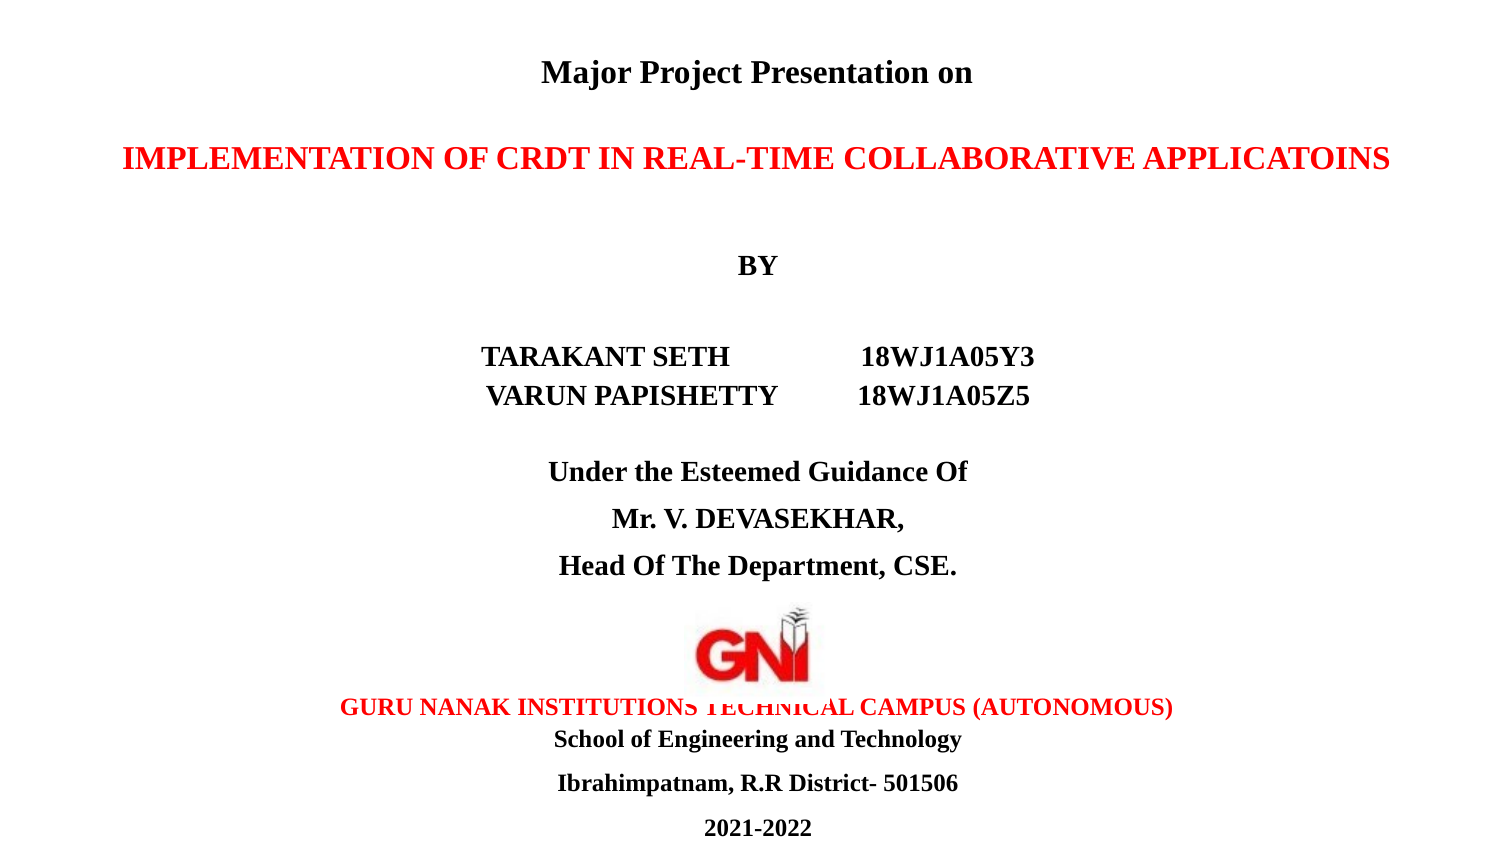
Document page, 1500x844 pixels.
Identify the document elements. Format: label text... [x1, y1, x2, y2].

text_box Major Project Presentation on IMPLEMENTATION OF CRDT IN REAL-TIME COLLABORATIVE APPLICATOINS BY TARAKANT SETH 18WJ1A05Y3 VARUN PAPISHETTY 18WJ1A05Z5 Under the Esteemed Guidance Of Mr. V. DEVASEKHAR, Head Of The Department, CSE. GURU NANAK INSTITUTIONS TECHNICAL CAMPUS (AUTONOMOUS) School of Engineering and Technology Ibrahimpatnam, R.R District- 501506 2021-2022 [24, 24, 1490, 832]
picture [684, 602, 830, 705]
